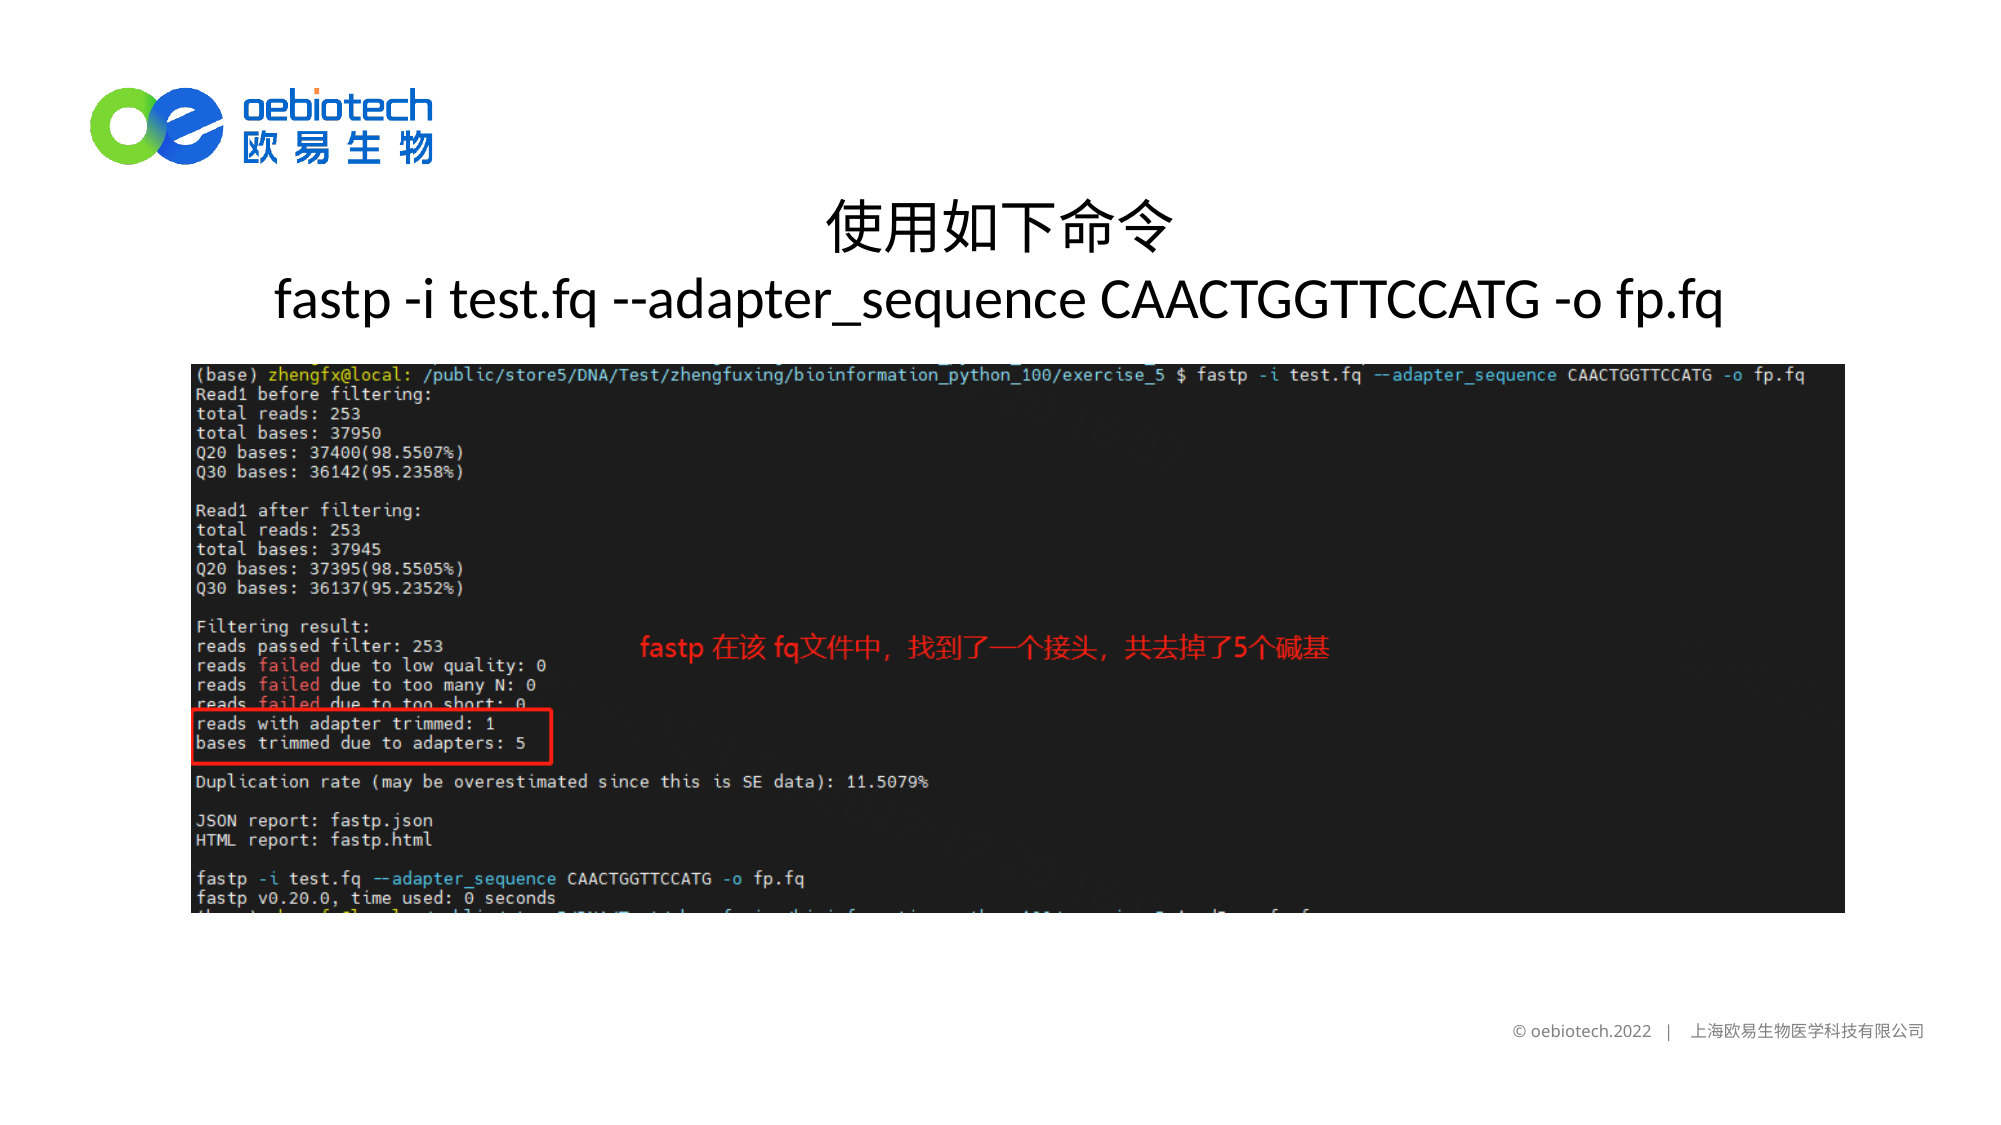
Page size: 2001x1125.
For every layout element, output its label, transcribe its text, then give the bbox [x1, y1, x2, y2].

picture [191, 364, 1845, 913]
text_box © oebiotech.2022 | 上海欧易生物医学科技有限公司 [1497, 1012, 1947, 1048]
picture [80, 79, 442, 175]
text_box 使用如下命令 fastp -i test.fq --adapter_sequence CAACTGGTTCCATG -o fp.fq [111, 182, 1889, 338]
